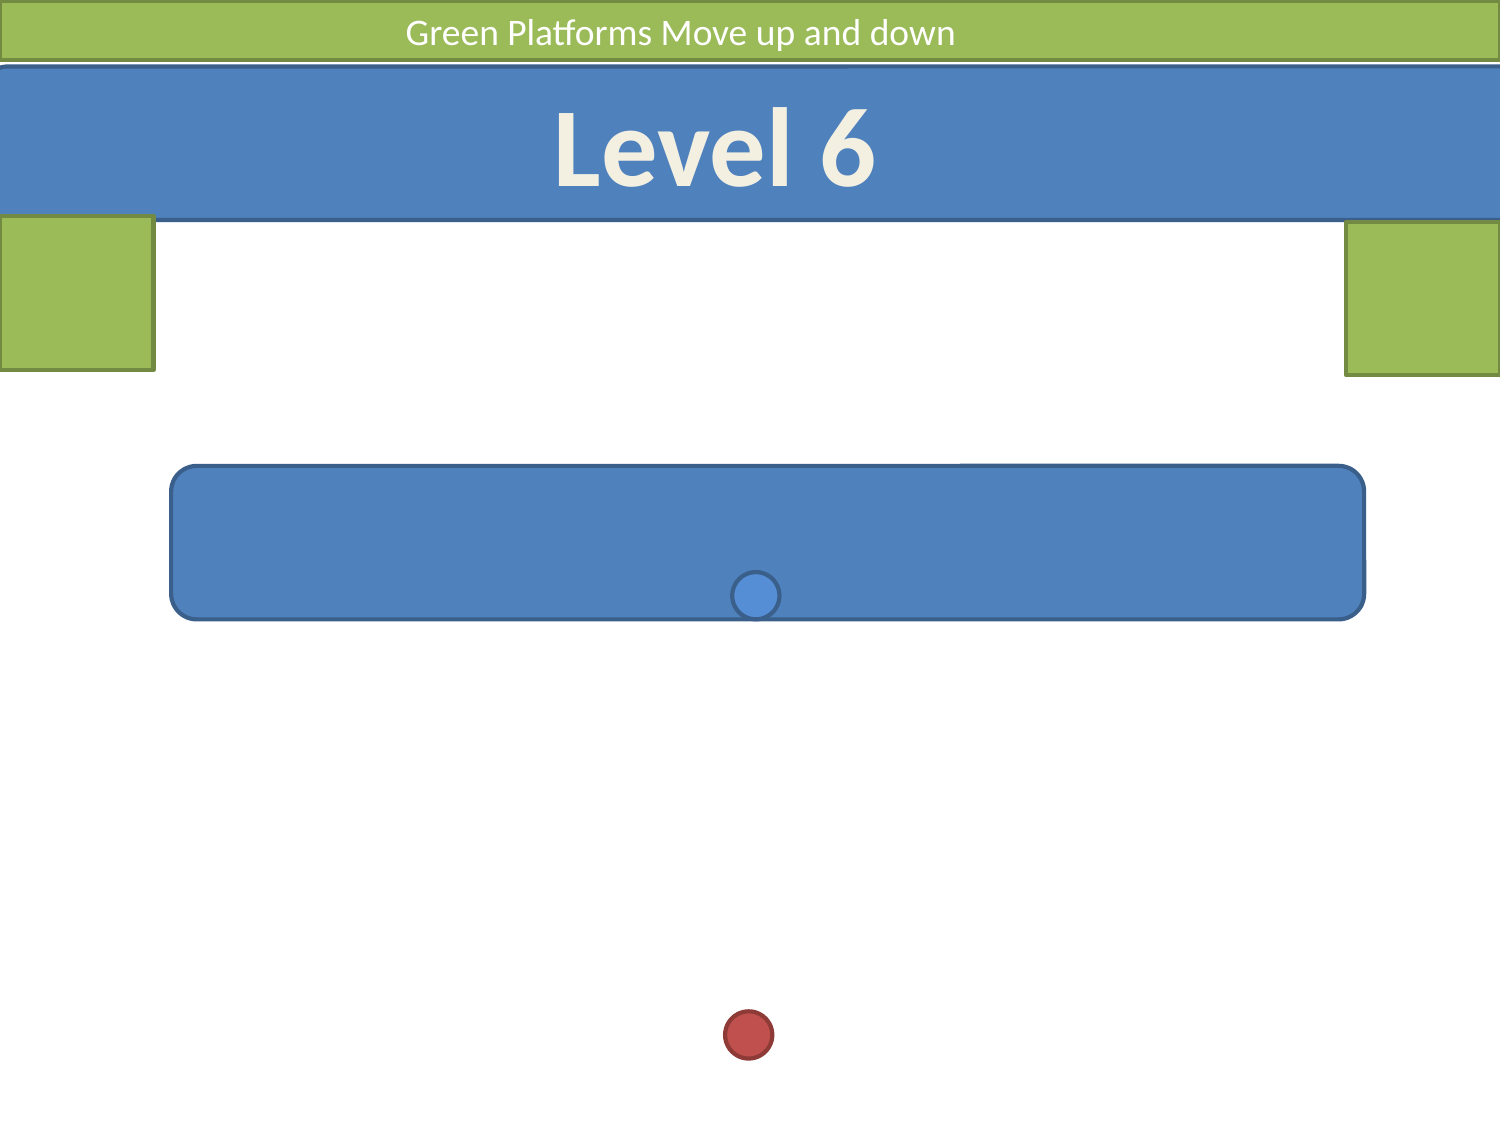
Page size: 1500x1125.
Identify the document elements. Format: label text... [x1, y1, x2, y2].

text_box [722, 1009, 775, 1061]
text_box Green Platforms Move up and down [0, 0, 1500, 62]
text_box [169, 463, 1367, 622]
text_box [0, 214, 156, 372]
text_box [1344, 220, 1500, 377]
text_box Level 6 [538, 66, 892, 217]
text_box [730, 569, 782, 622]
text_box [0, 64, 1500, 223]
